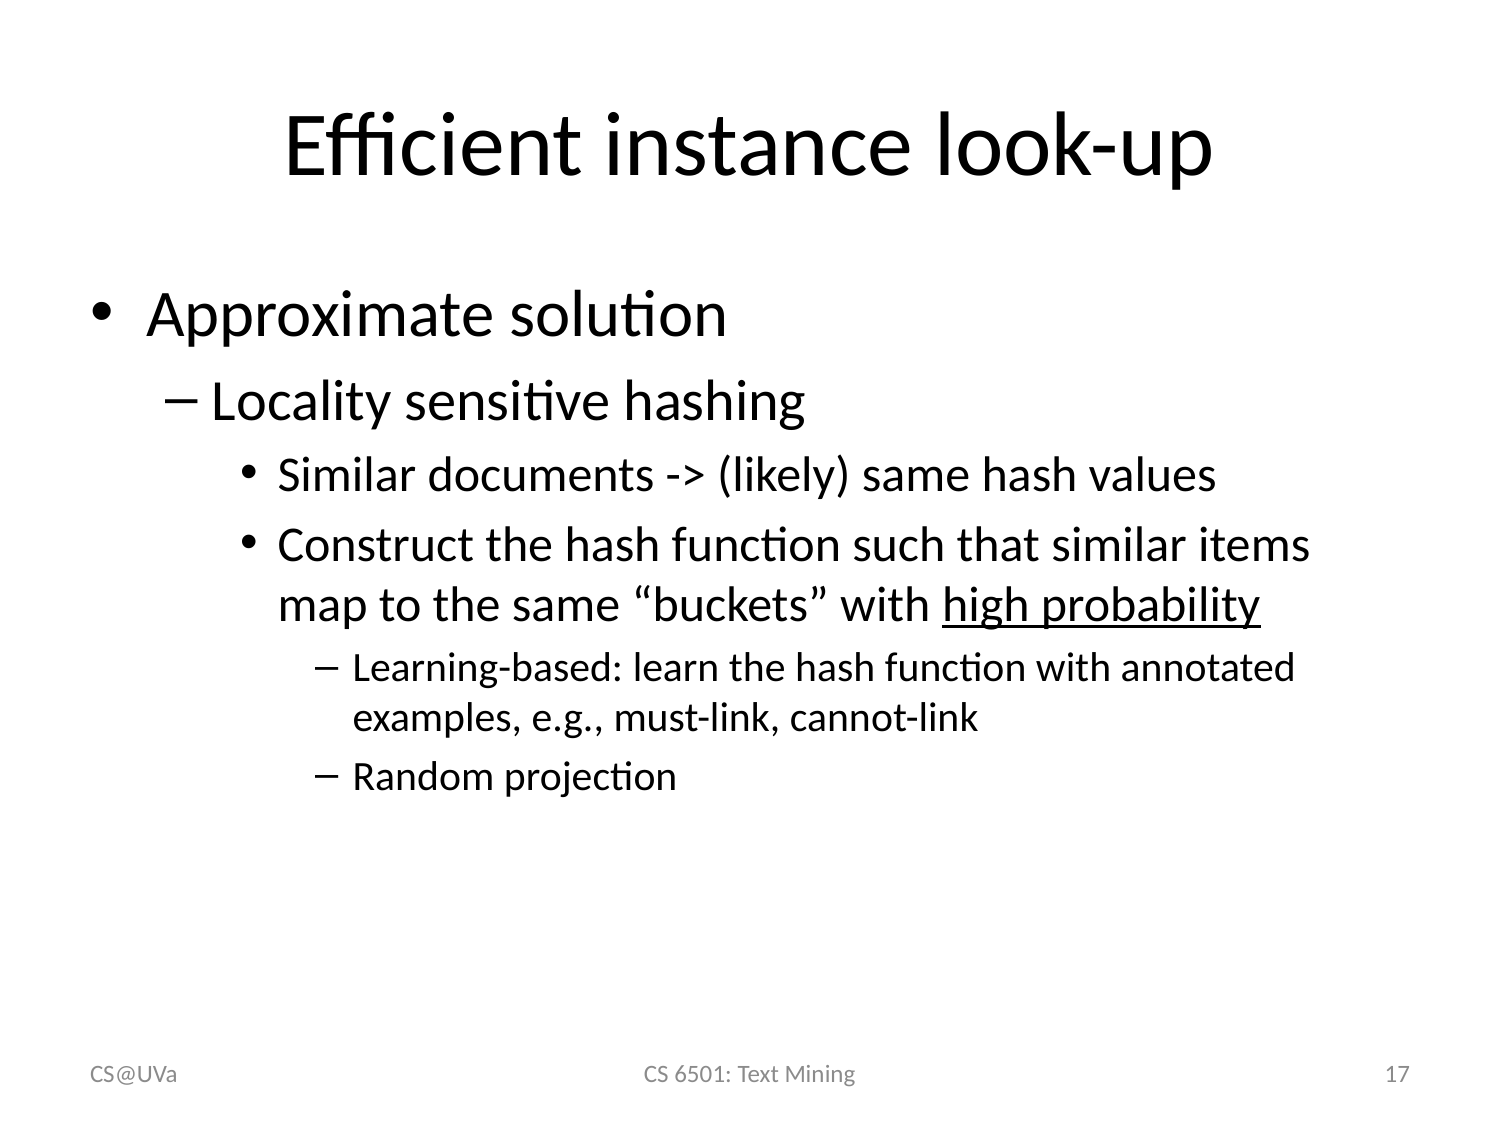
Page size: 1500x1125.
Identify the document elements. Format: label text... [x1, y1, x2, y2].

footer CS 6501: Text Mining [512, 1042, 988, 1103]
slide_number CS@UVa [75, 1042, 425, 1103]
title Efficient instance look-up [75, 45, 1425, 233]
slide_number 17 [1074, 1042, 1425, 1103]
list Approximate solution Locality sensitive hashing Similar documents -> (likely) same hash values Construct the hash function such that similar items map to the same “buckets” with high probability Learning-based: learn the hash function with annotated examples, e.g., must-link, cannot-link Random projection [75, 262, 1425, 1005]
